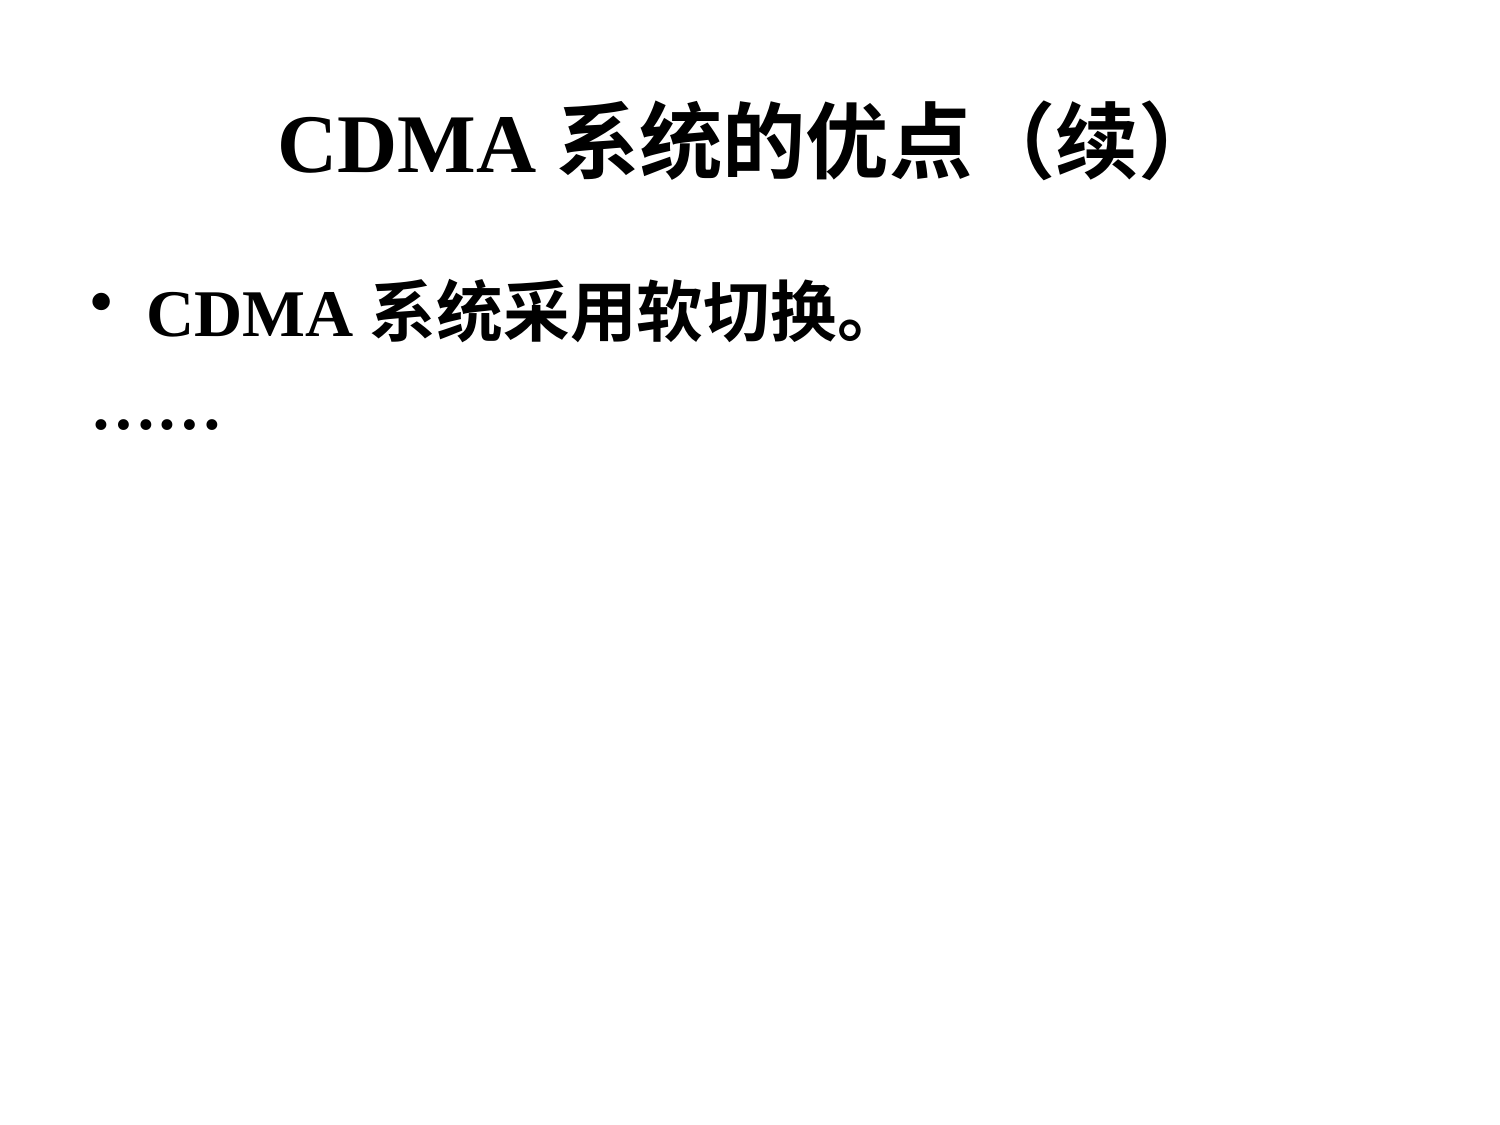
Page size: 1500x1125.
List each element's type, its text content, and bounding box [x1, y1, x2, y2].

list CDMA系统采用软切换。 …… [74, 262, 1426, 1006]
title CDMA系统的优点（续） [74, 44, 1426, 233]
